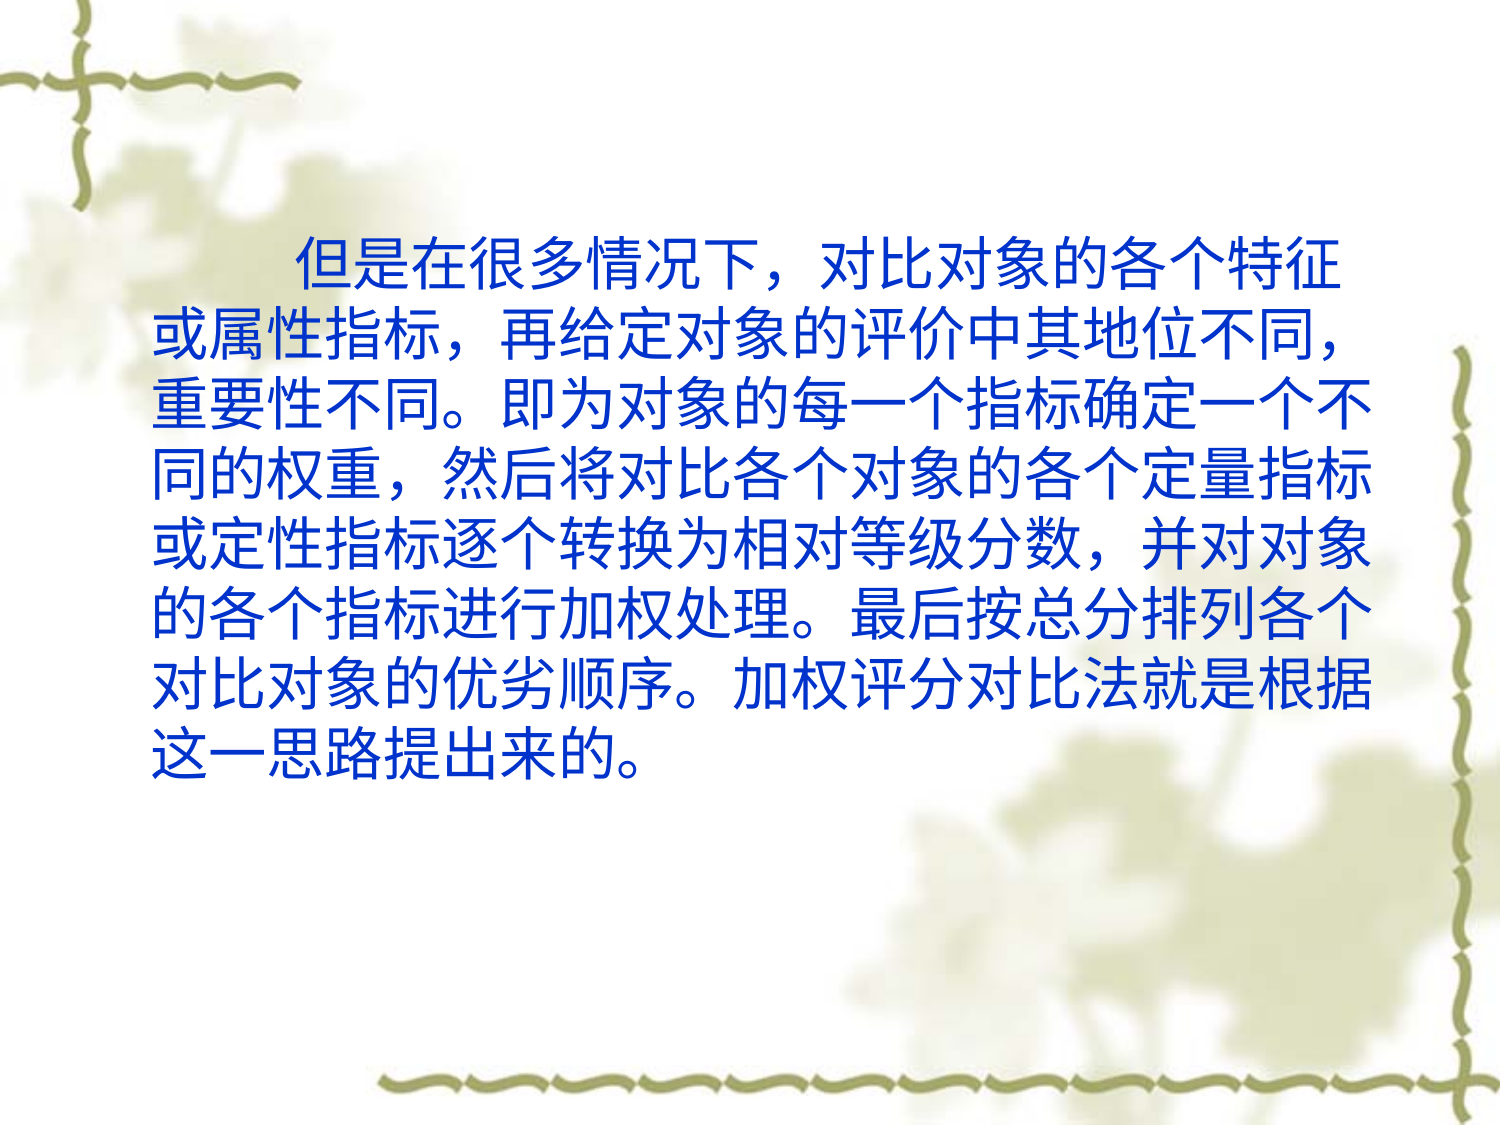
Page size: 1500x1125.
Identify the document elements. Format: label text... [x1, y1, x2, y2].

text_box 但是在很多情况下，对比对象的各个特征或属性指标，再给定对象的评价中其地位不同，重要性不同。即为对象的每一个指标确定一个不同的权重，然后将对比各个对象的各个定量指标或定性指标逐个转换为相对等级分数，并对对象的各个指标进行加权处理。最后按总分排列各个对比对象的优劣顺序。加权评分对比法就是根据这一思路提出来的。 [135, 219, 1412, 865]
picture [0, 0, 1500, 1125]
